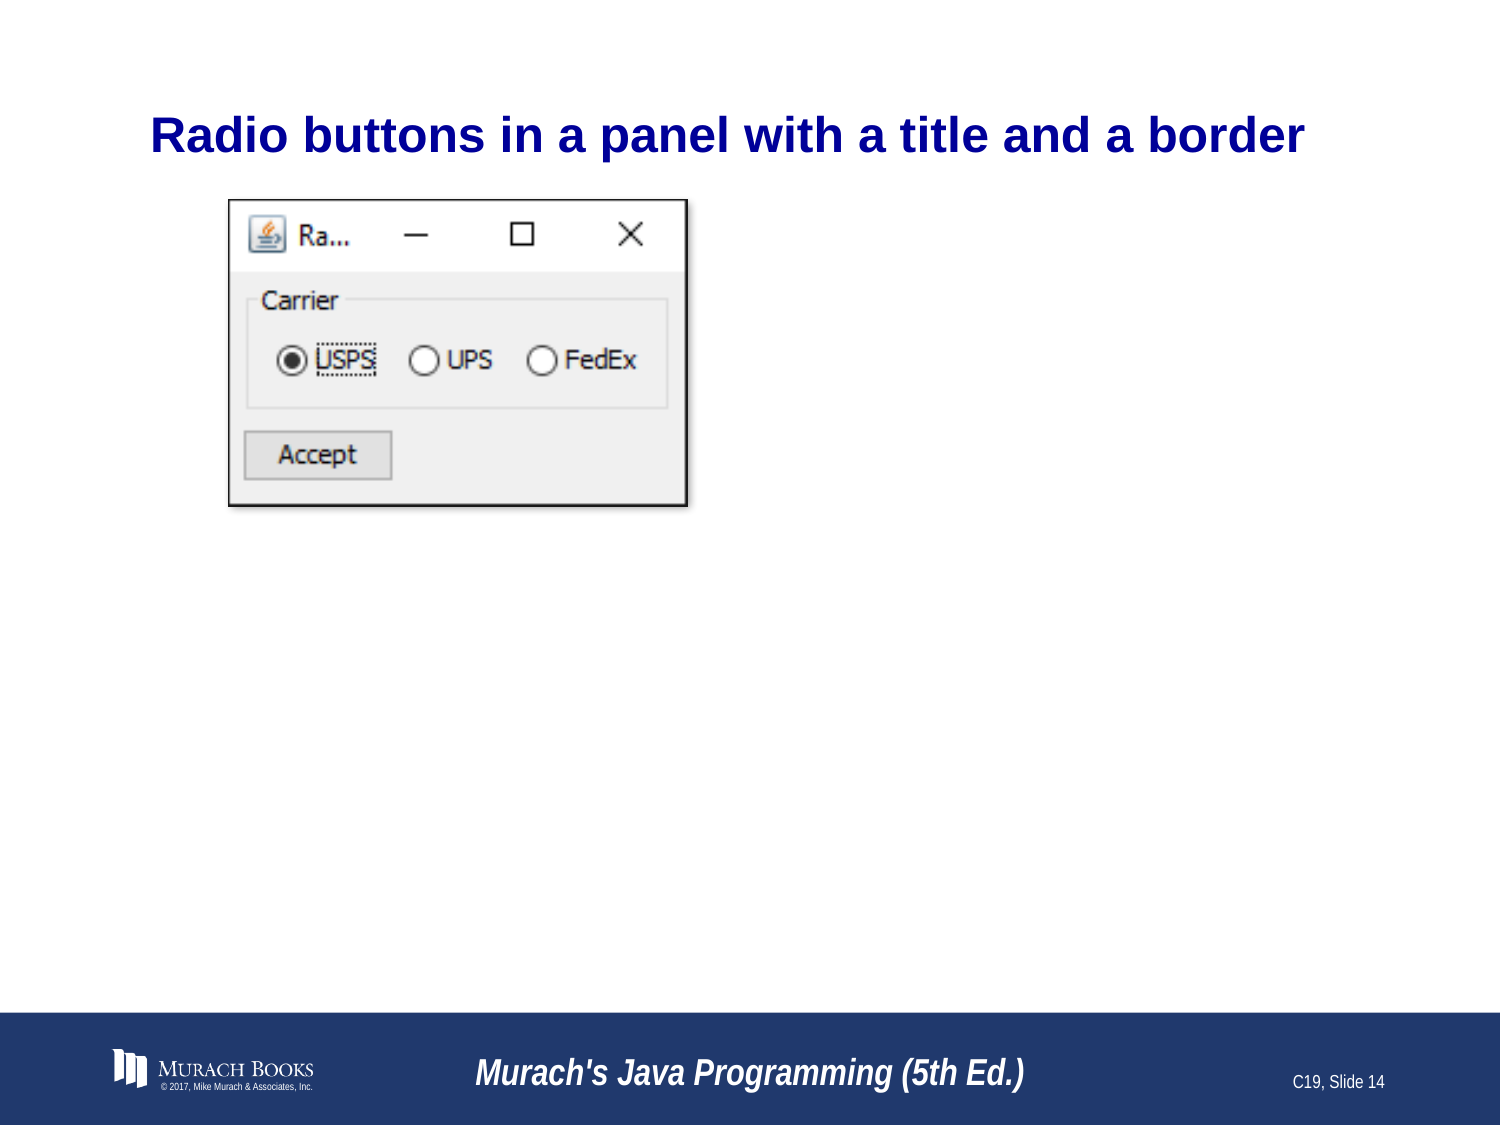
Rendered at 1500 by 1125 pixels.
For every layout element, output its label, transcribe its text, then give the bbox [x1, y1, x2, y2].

picture [227, 199, 688, 507]
footer © 2017, Mike Murach & Associates, Inc. [12, 1025, 463, 1100]
slide_number Murach's Java Programming (5th Ed.) [463, 1025, 1050, 1100]
title Radio buttons in a panel with a title and a border [150, 102, 1350, 164]
slide_number C19, Slide 14 [1087, 1025, 1400, 1100]
